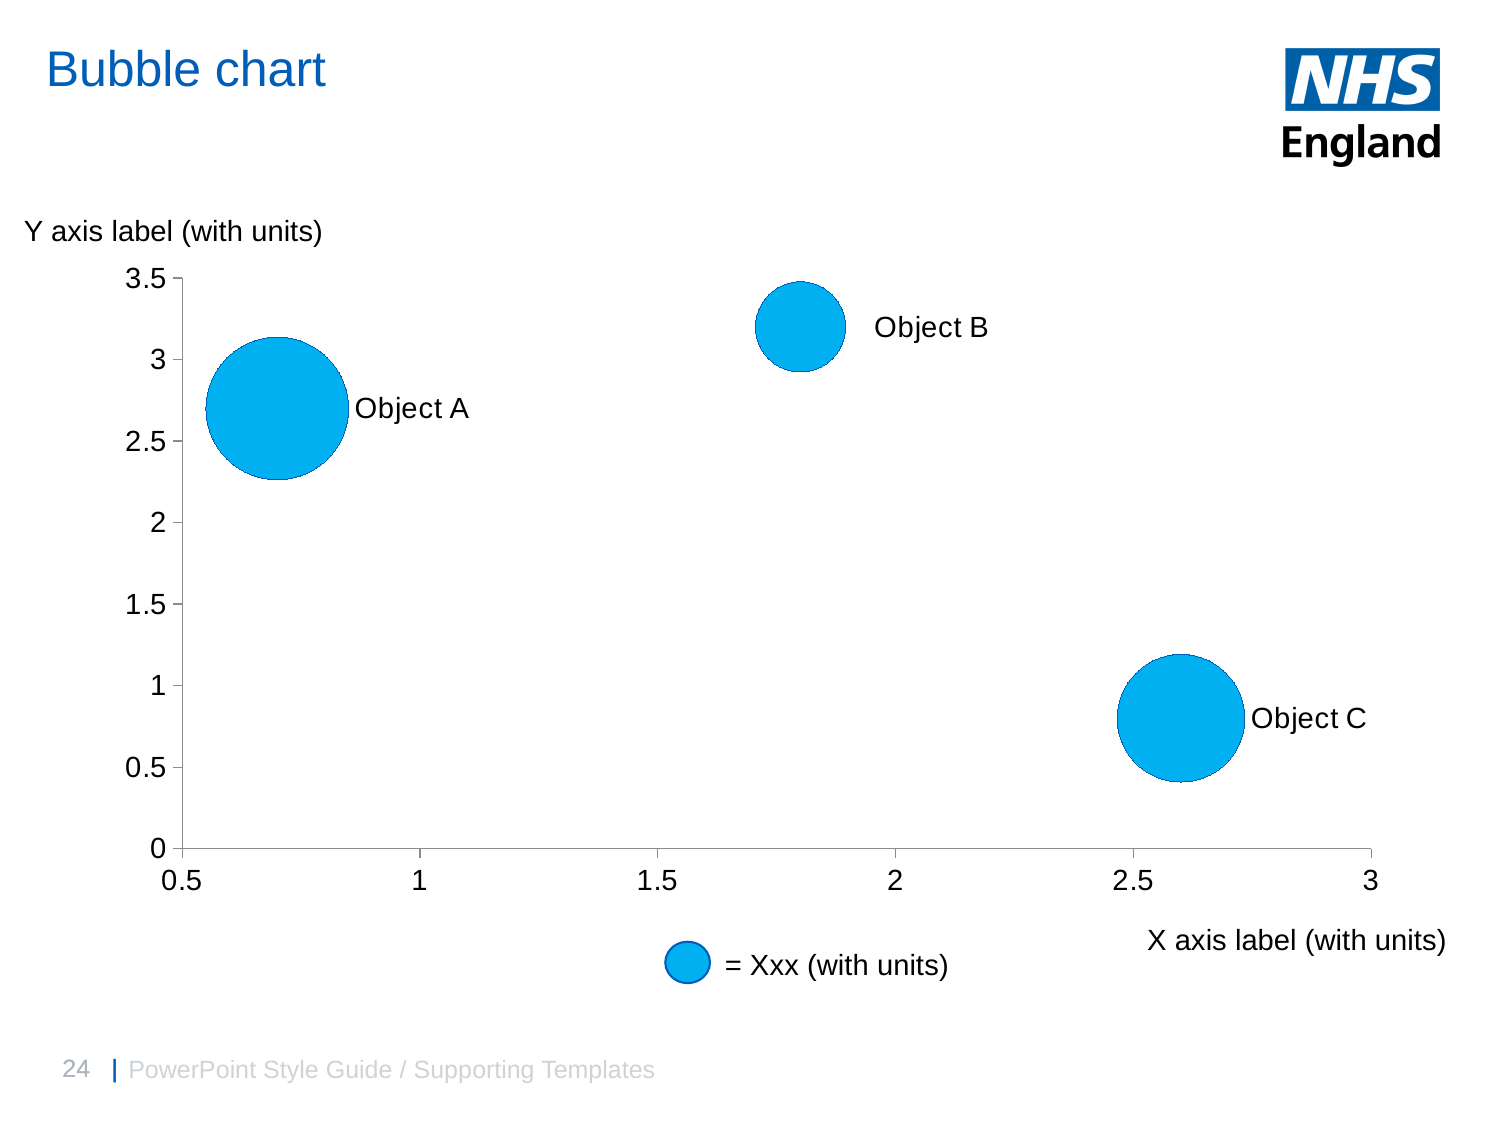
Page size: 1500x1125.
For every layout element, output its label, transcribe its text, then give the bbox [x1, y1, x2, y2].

picture [1283, 48, 1440, 167]
chart [93, 243, 1412, 911]
footer PowerPoint Style Guide / Supporting Templates [113, 1038, 1053, 1099]
text_box = Xxx (with units) [710, 938, 1043, 989]
text_box Y axis label (with units) [9, 204, 339, 255]
text_box [664, 940, 710, 985]
text_box X axis label (with units) [1132, 913, 1466, 964]
title Bubble chart [31, 36, 1212, 167]
